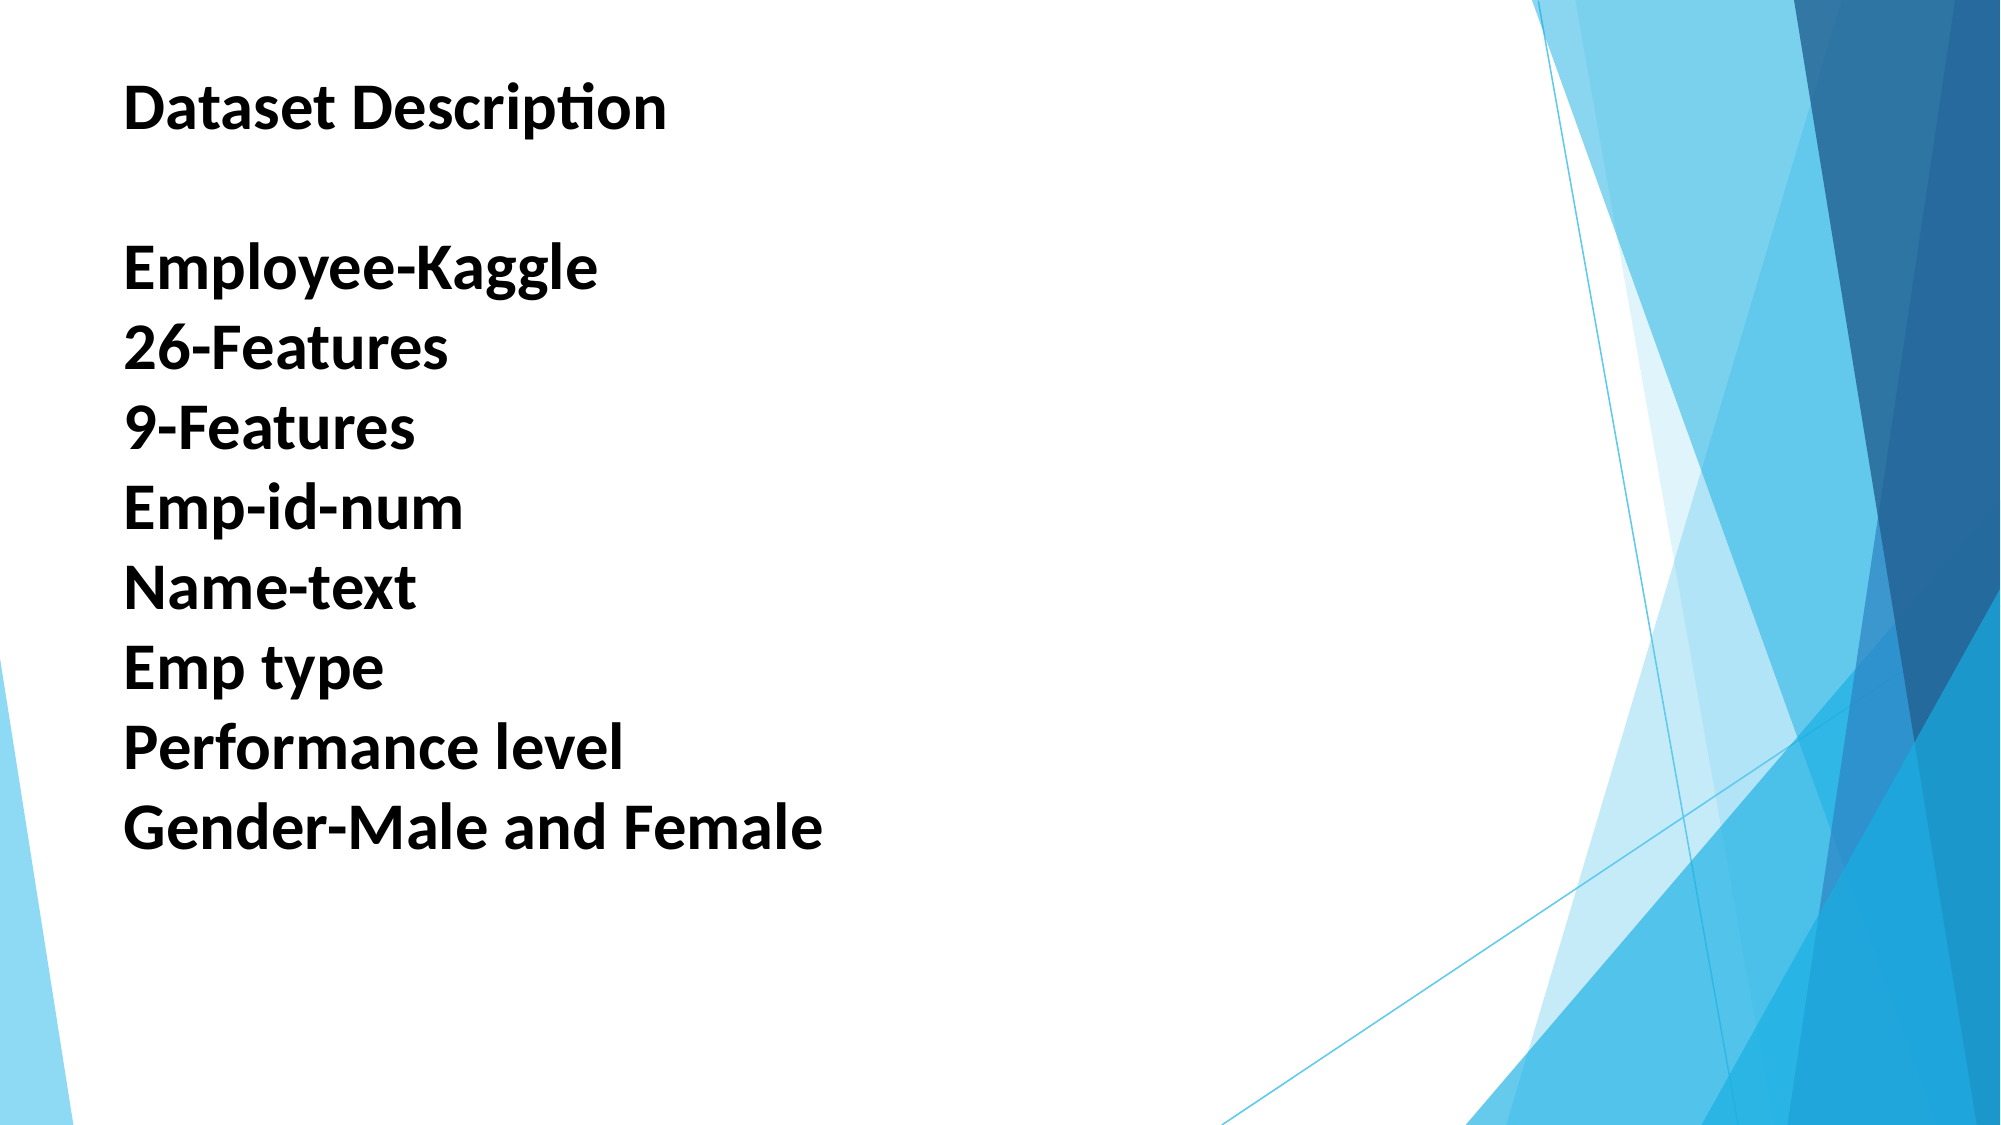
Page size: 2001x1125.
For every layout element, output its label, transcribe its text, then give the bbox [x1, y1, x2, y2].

title Dataset Description Employee-Kaggle 26-Features 9-Features Emp-id-num Name-text Emp type Performance level Gender-Male and Female [123, 63, 1877, 855]
